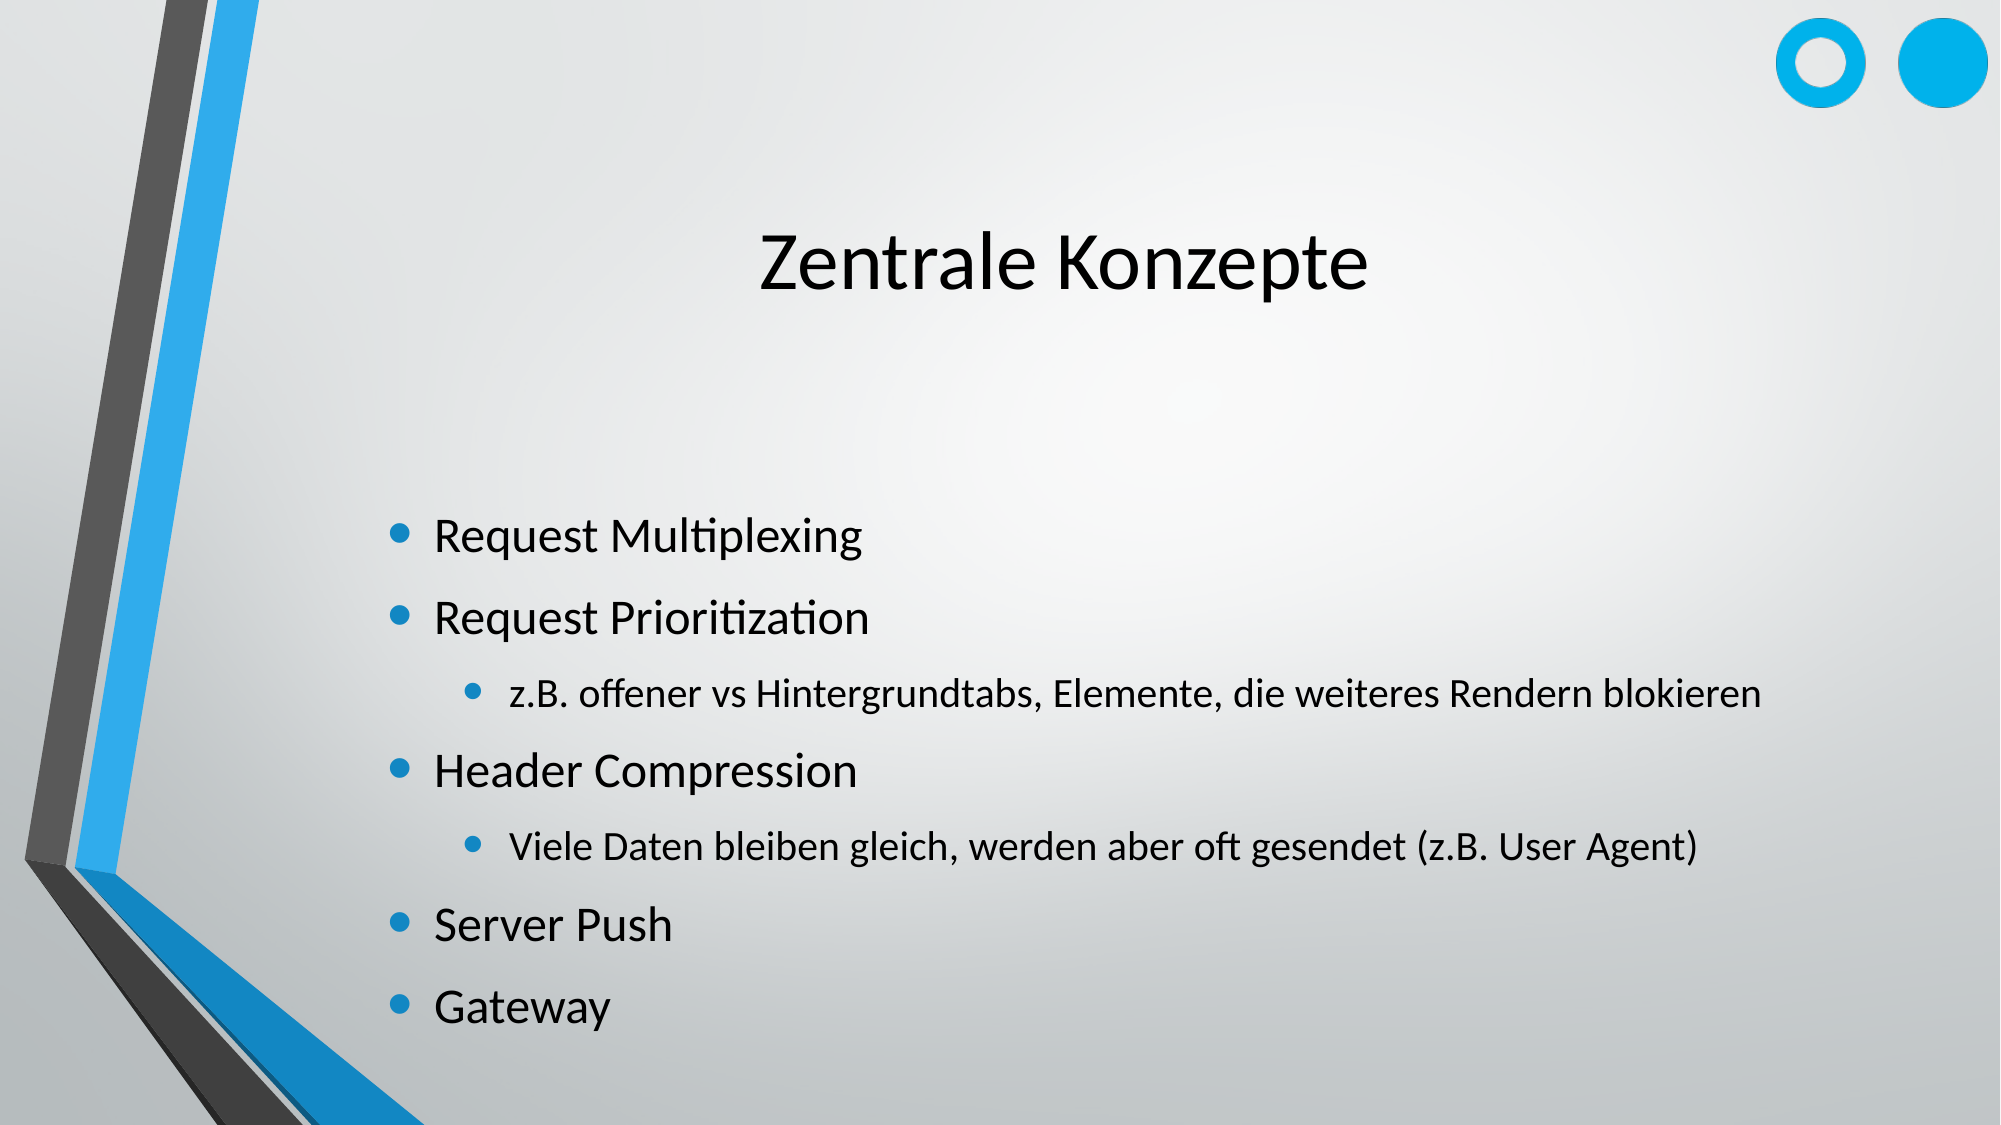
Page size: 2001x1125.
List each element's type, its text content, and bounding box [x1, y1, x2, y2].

title Zentrale Konzepte [243, 112, 1887, 400]
picture [1771, 11, 1993, 116]
list Request Multiplexing Request Prioritization z.B. offener vs Hintergrundtabs, Elemente, die weiteres Rendern blokieren Header Compression Viele Daten bleiben gleich, werden aber oft gesendet (z.B. User Agent) Server Push Gateway [372, 437, 1887, 1099]
